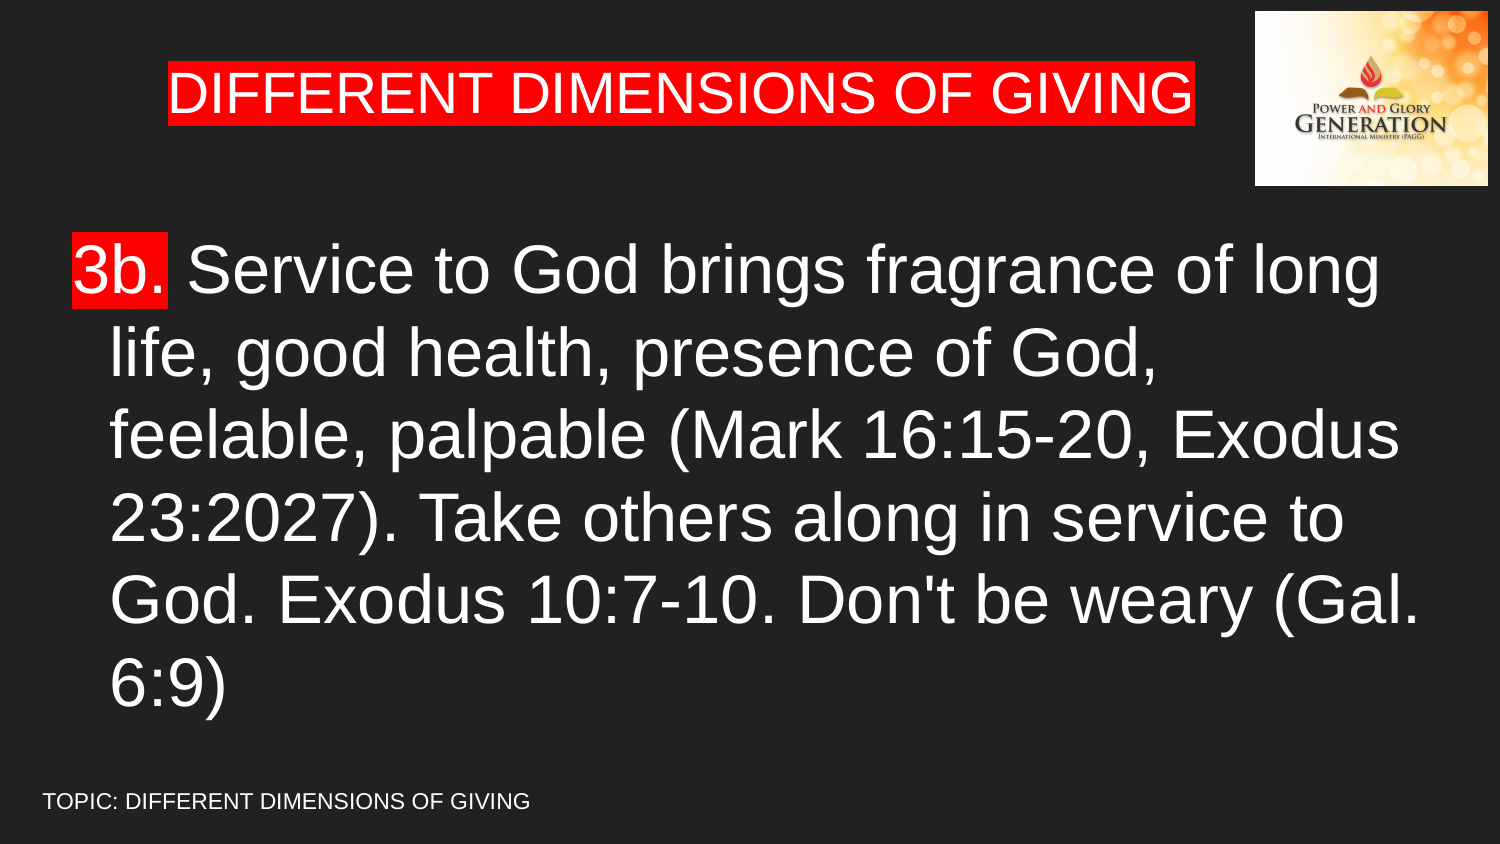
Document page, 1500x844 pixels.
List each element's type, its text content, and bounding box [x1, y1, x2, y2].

title 3b. Service to God brings fragrance of long life, good health, presence of God, feelable, palpable (Mark 16:15-20, Exodus 23:2027). Take others along in service to God. Exodus 10:7-10. Don't be weary (Gal. 6:9) [47, 149, 1453, 735]
title DIFFERENT DIMENSIONS OF GIVING [0, 31, 1249, 141]
picture [1254, 11, 1488, 187]
text_box TOPIC: DIFFERENT DIMENSIONS OF GIVING [27, 771, 957, 819]
